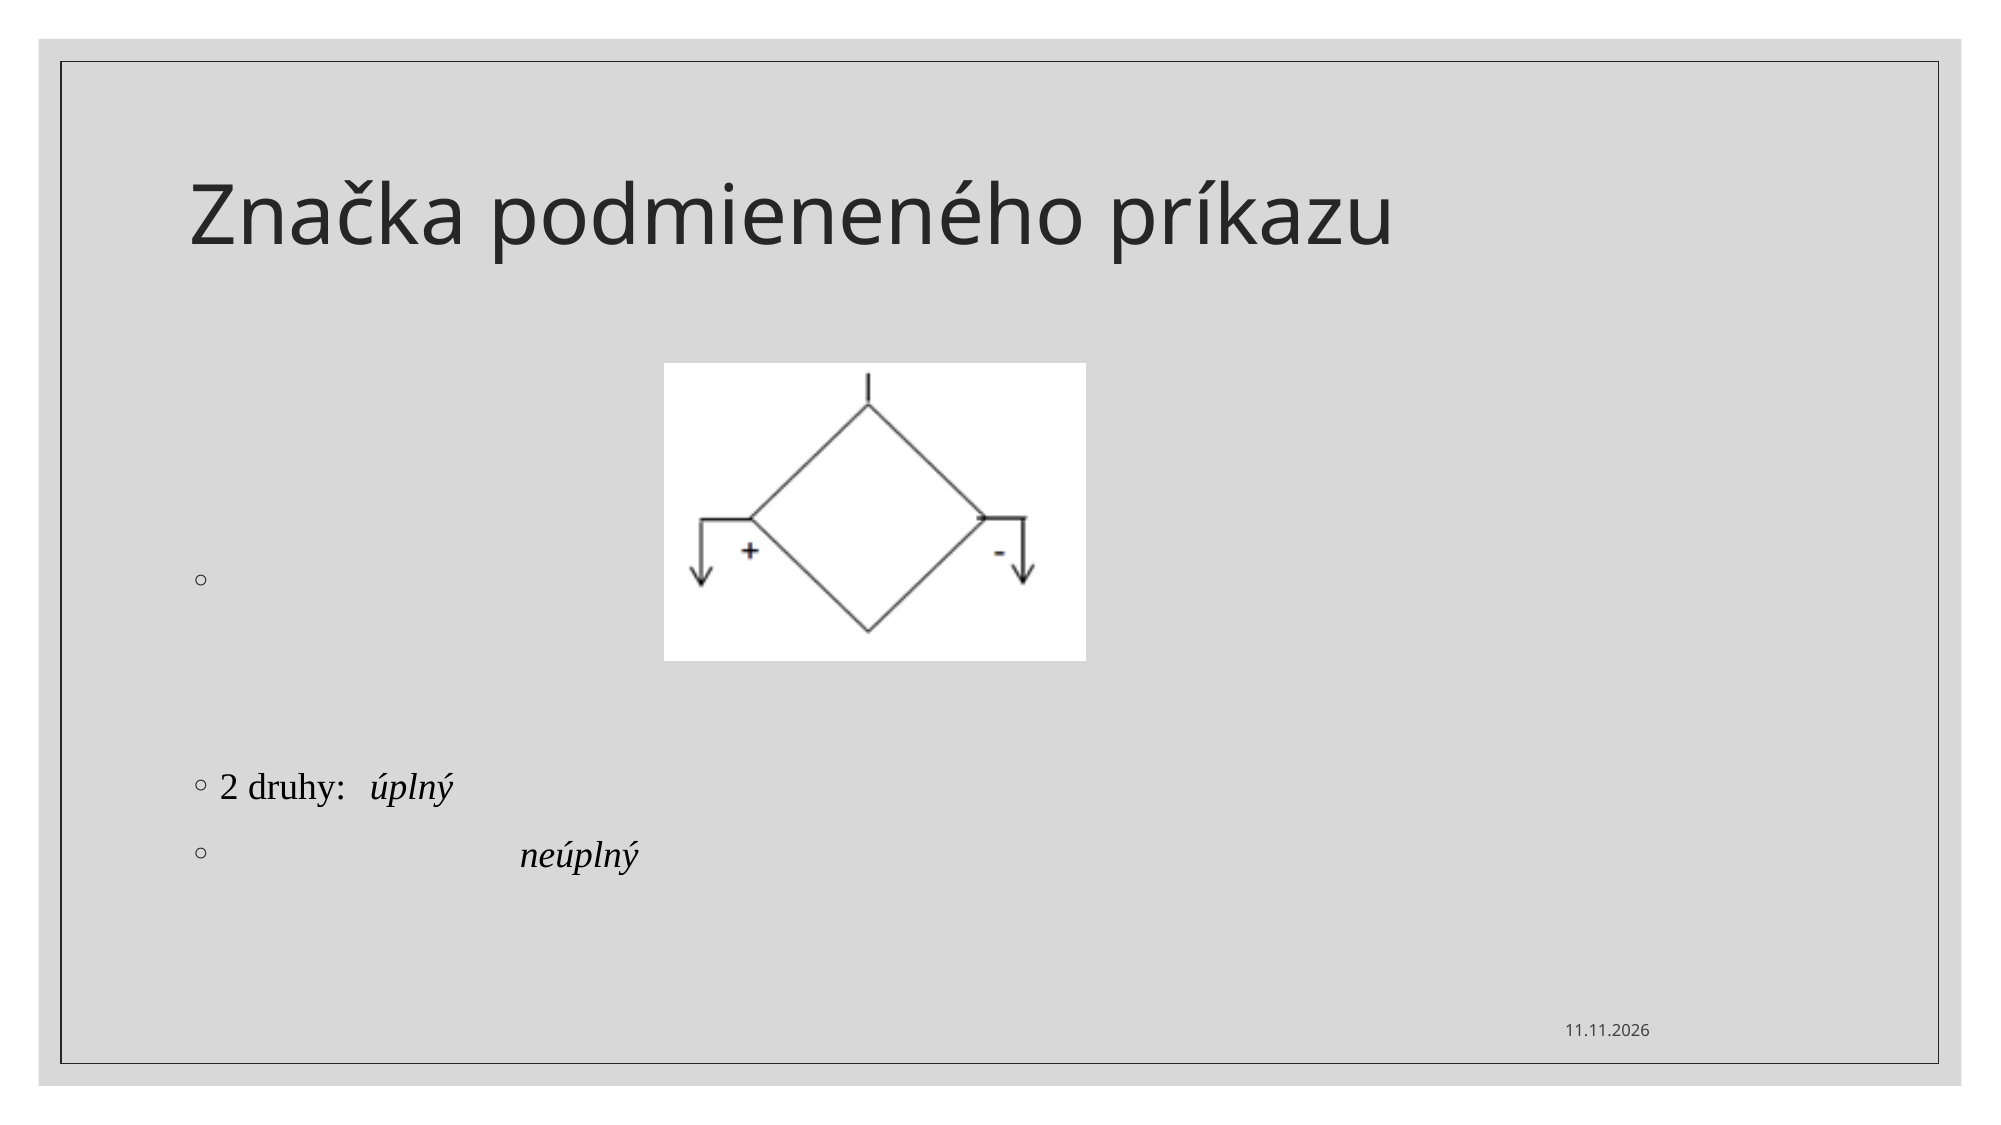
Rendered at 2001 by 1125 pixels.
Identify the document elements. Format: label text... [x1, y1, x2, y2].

slide_number 18. 9. 2024 [1190, 990, 1665, 1050]
list 2 druhy: úplný neúplný [174, 345, 1825, 977]
picture [663, 363, 1086, 661]
title Značka podmieneného príkazu [174, 105, 1825, 331]
